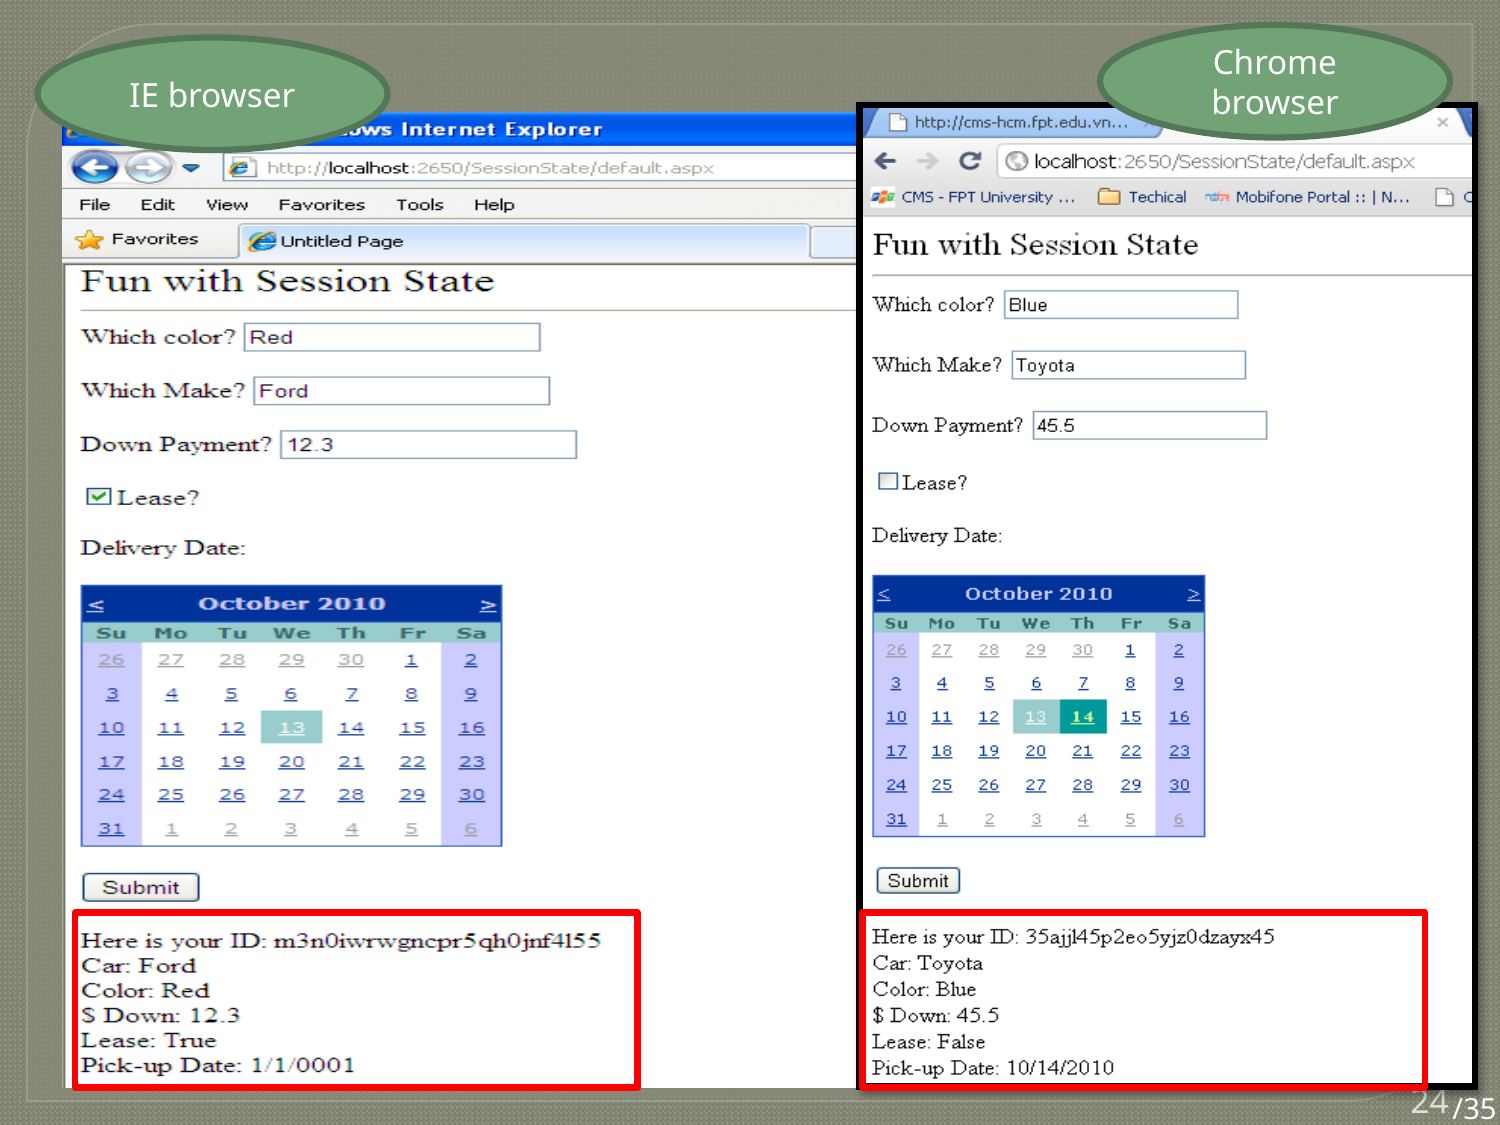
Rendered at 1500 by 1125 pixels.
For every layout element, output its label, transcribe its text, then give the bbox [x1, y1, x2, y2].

text_box Chrome browser [1096, 21, 1454, 107]
text_box IE browser [34, 34, 391, 123]
picture [862, 108, 1473, 1084]
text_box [62, 112, 857, 1088]
slide_number 24 [1387, 1097, 1464, 1125]
